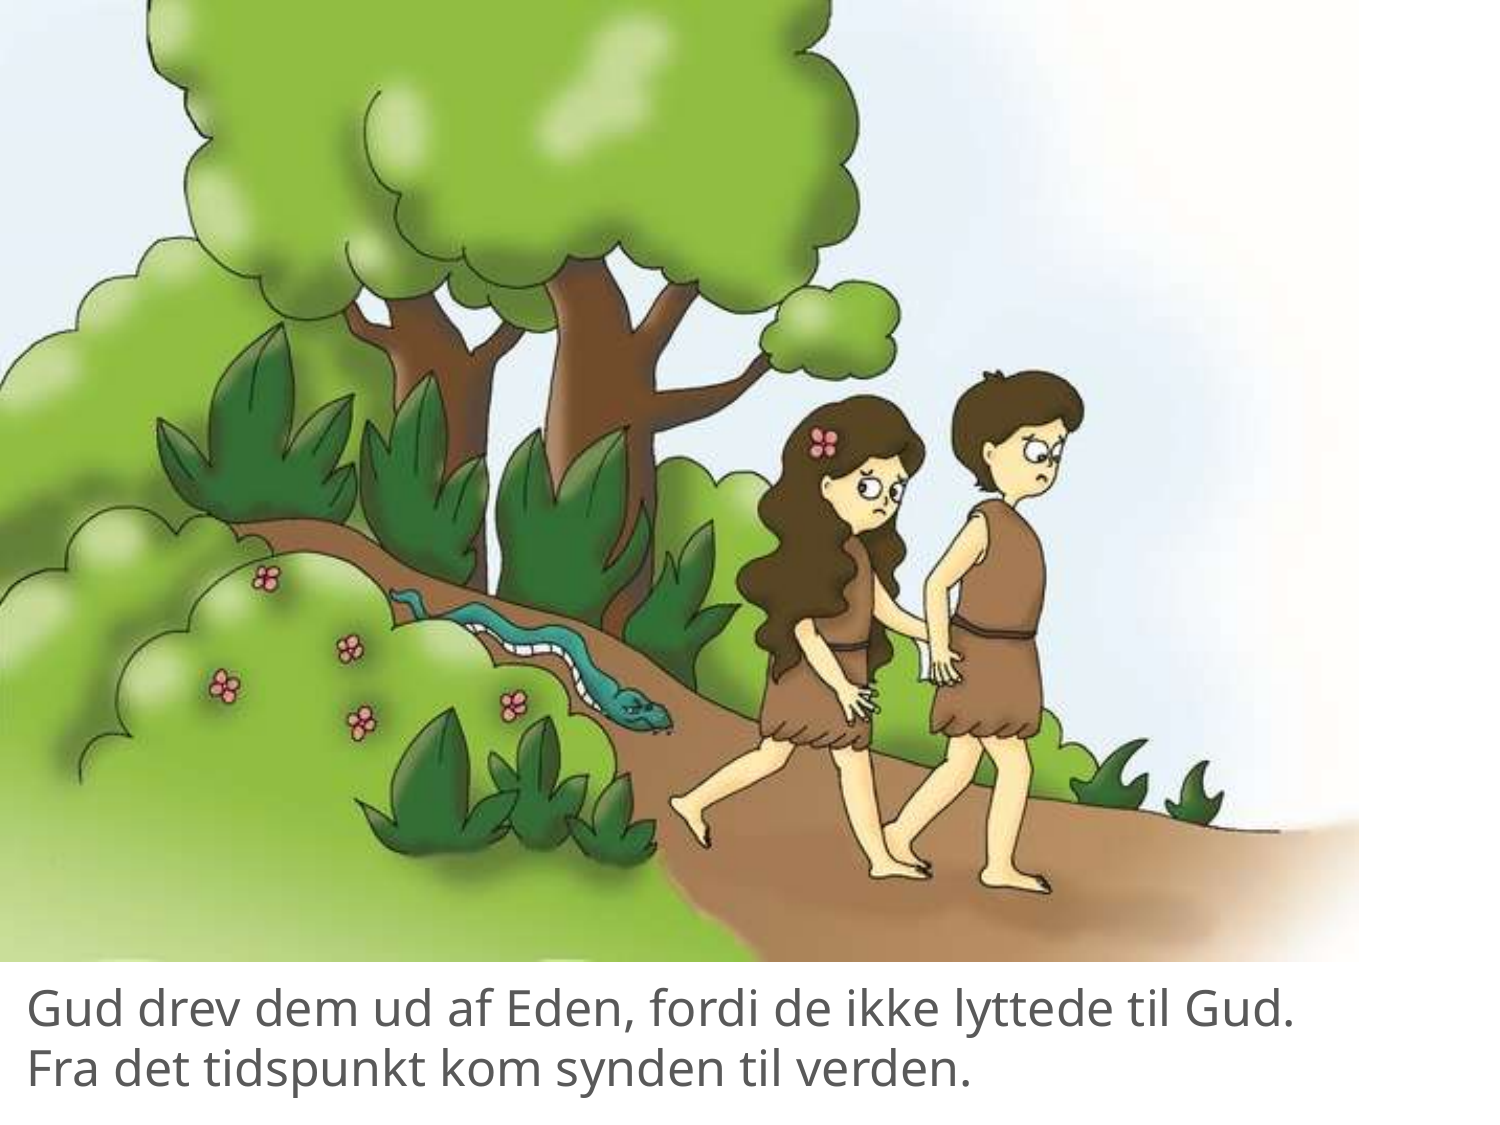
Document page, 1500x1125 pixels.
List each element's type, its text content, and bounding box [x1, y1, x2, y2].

picture [0, 0, 1359, 962]
text_box Gud drev dem ud af Eden, fordi de ikke lyttede til Gud. Fra det tidspunkt kom synden til verden. [11, 969, 1498, 1105]
